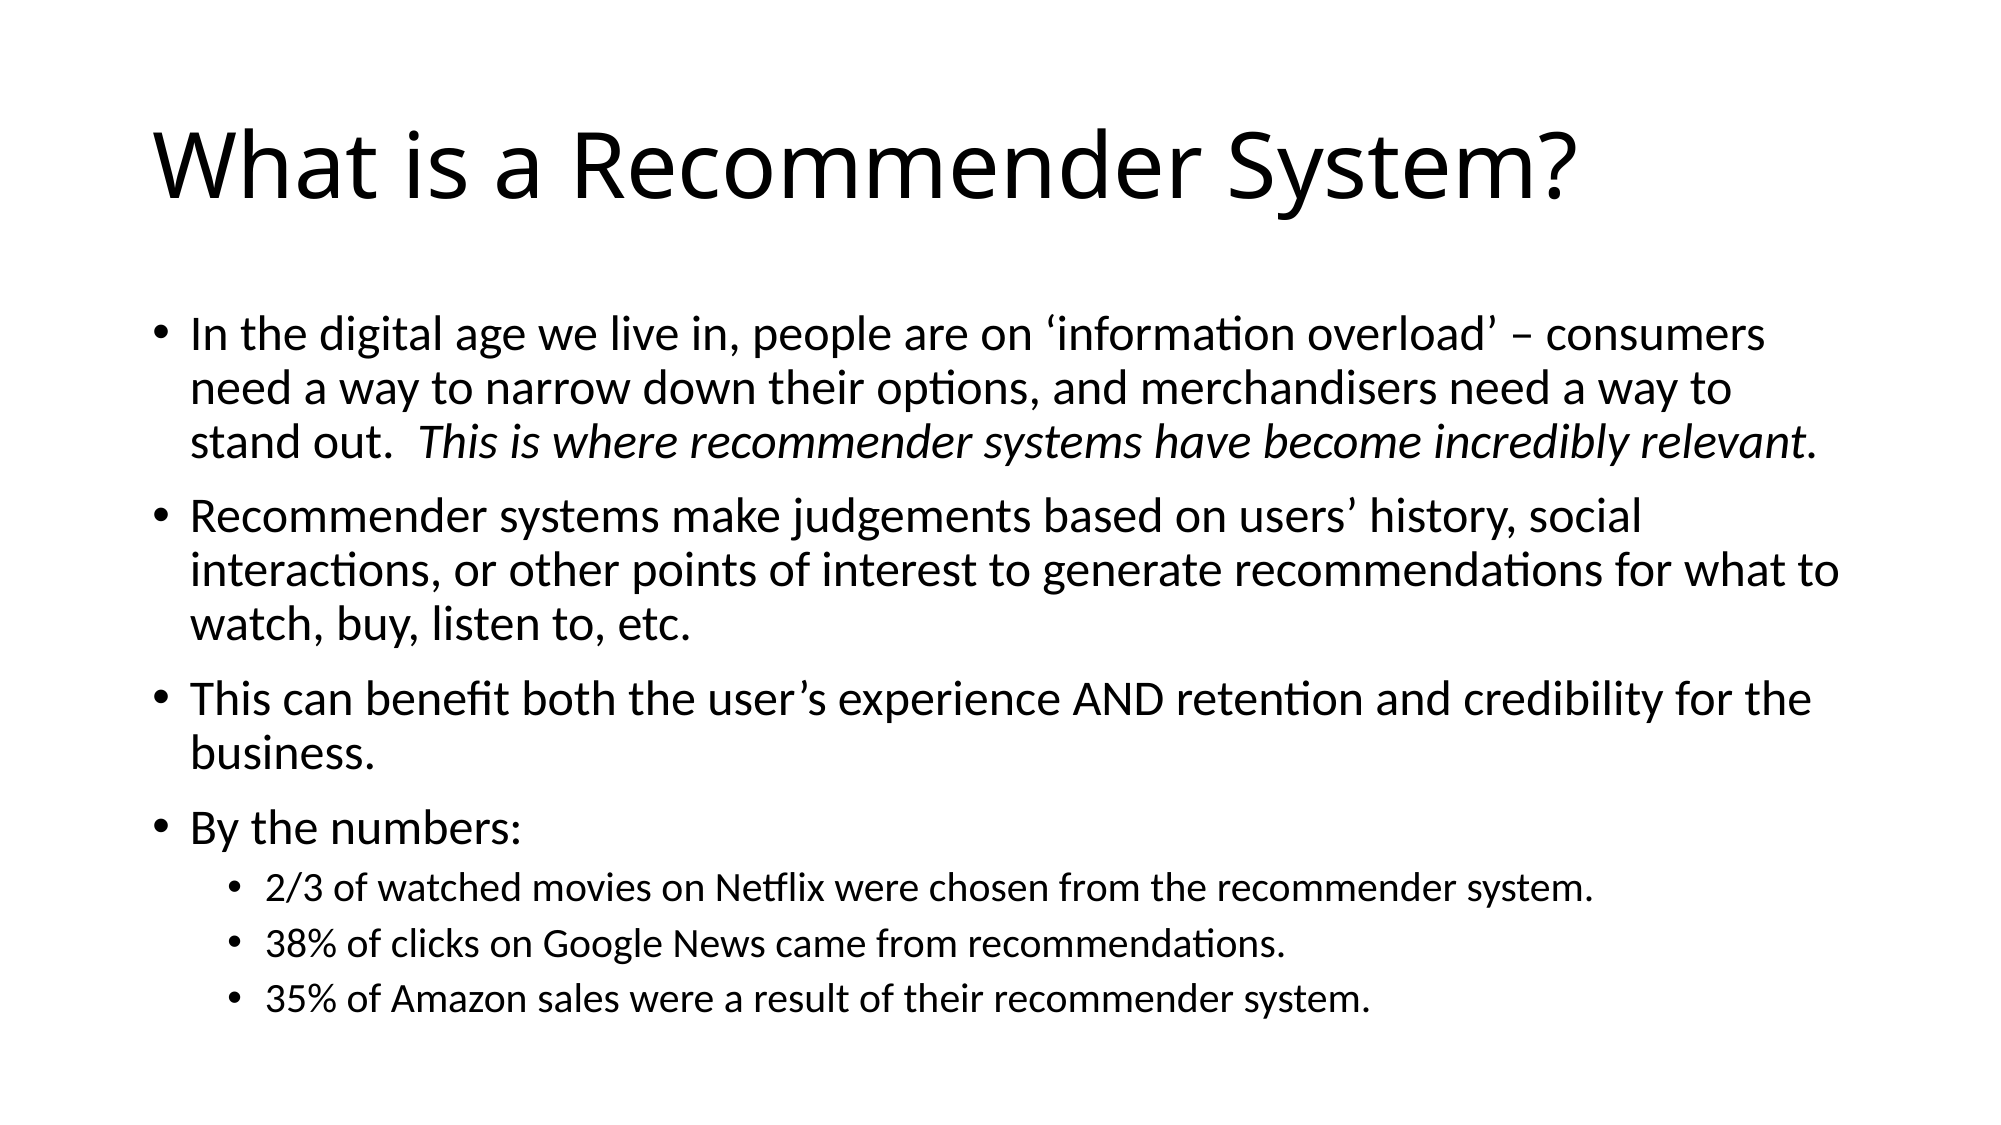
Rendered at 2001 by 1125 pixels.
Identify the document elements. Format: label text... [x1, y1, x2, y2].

title What is a Recommender System? [137, 59, 1863, 278]
list In the digital age we live in, people are on ‘information overload’ – consumers need a way to narrow down their options, and merchandisers need a way to stand out. This is where recommender systems have become incredibly relevant. Recommender systems make judgements based on users’ history, social interactions, or other points of interest to generate recommendations for what to watch, buy, listen to, etc. This can benefit both the user’s experience AND retention and credibility for the business. By the numbers: 2/3 of watched movies on Netflix were chosen from the recommender system. 38% of clicks on Google News came from recommendations. 35% of Amazon sales were a result of their recommender system. [137, 299, 1863, 1066]
